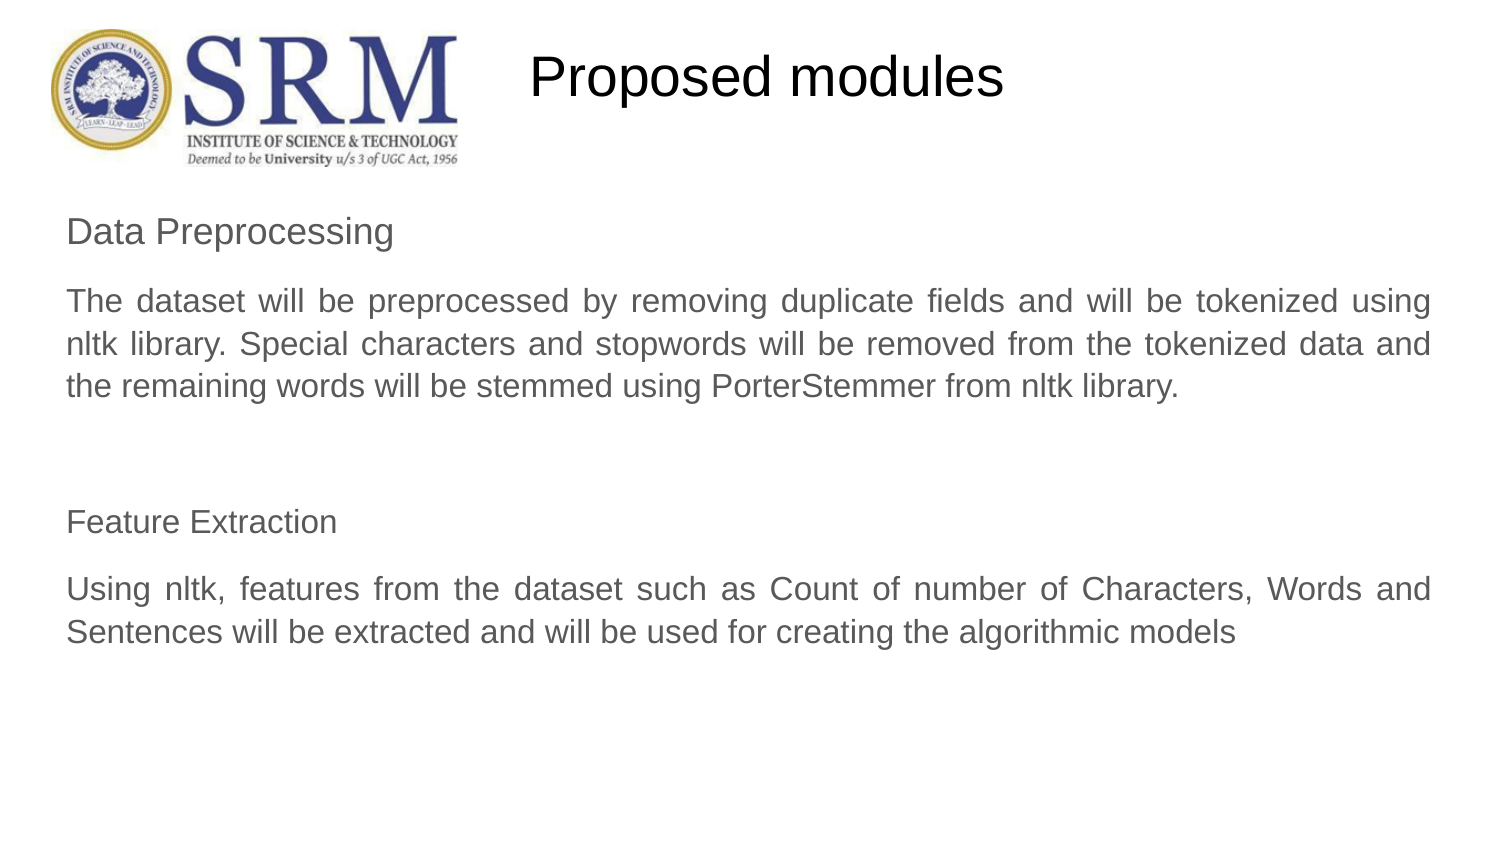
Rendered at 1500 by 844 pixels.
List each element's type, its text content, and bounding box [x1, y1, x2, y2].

list Data Preprocessing The dataset will be preprocessed by removing duplicate fields and will be tokenized using nltk library. Special characters and stopwords will be removed from the tokenized data and the remaining words will be stemmed using PorterStemmer from nltk library. Feature Extraction Using nltk, features from the dataset such as Count of number of Characters, Words and Sentences will be extracted and will be used for creating the algorithmic models [51, 189, 1449, 750]
picture [50, 29, 458, 168]
title Proposed modules [458, 29, 1432, 124]
